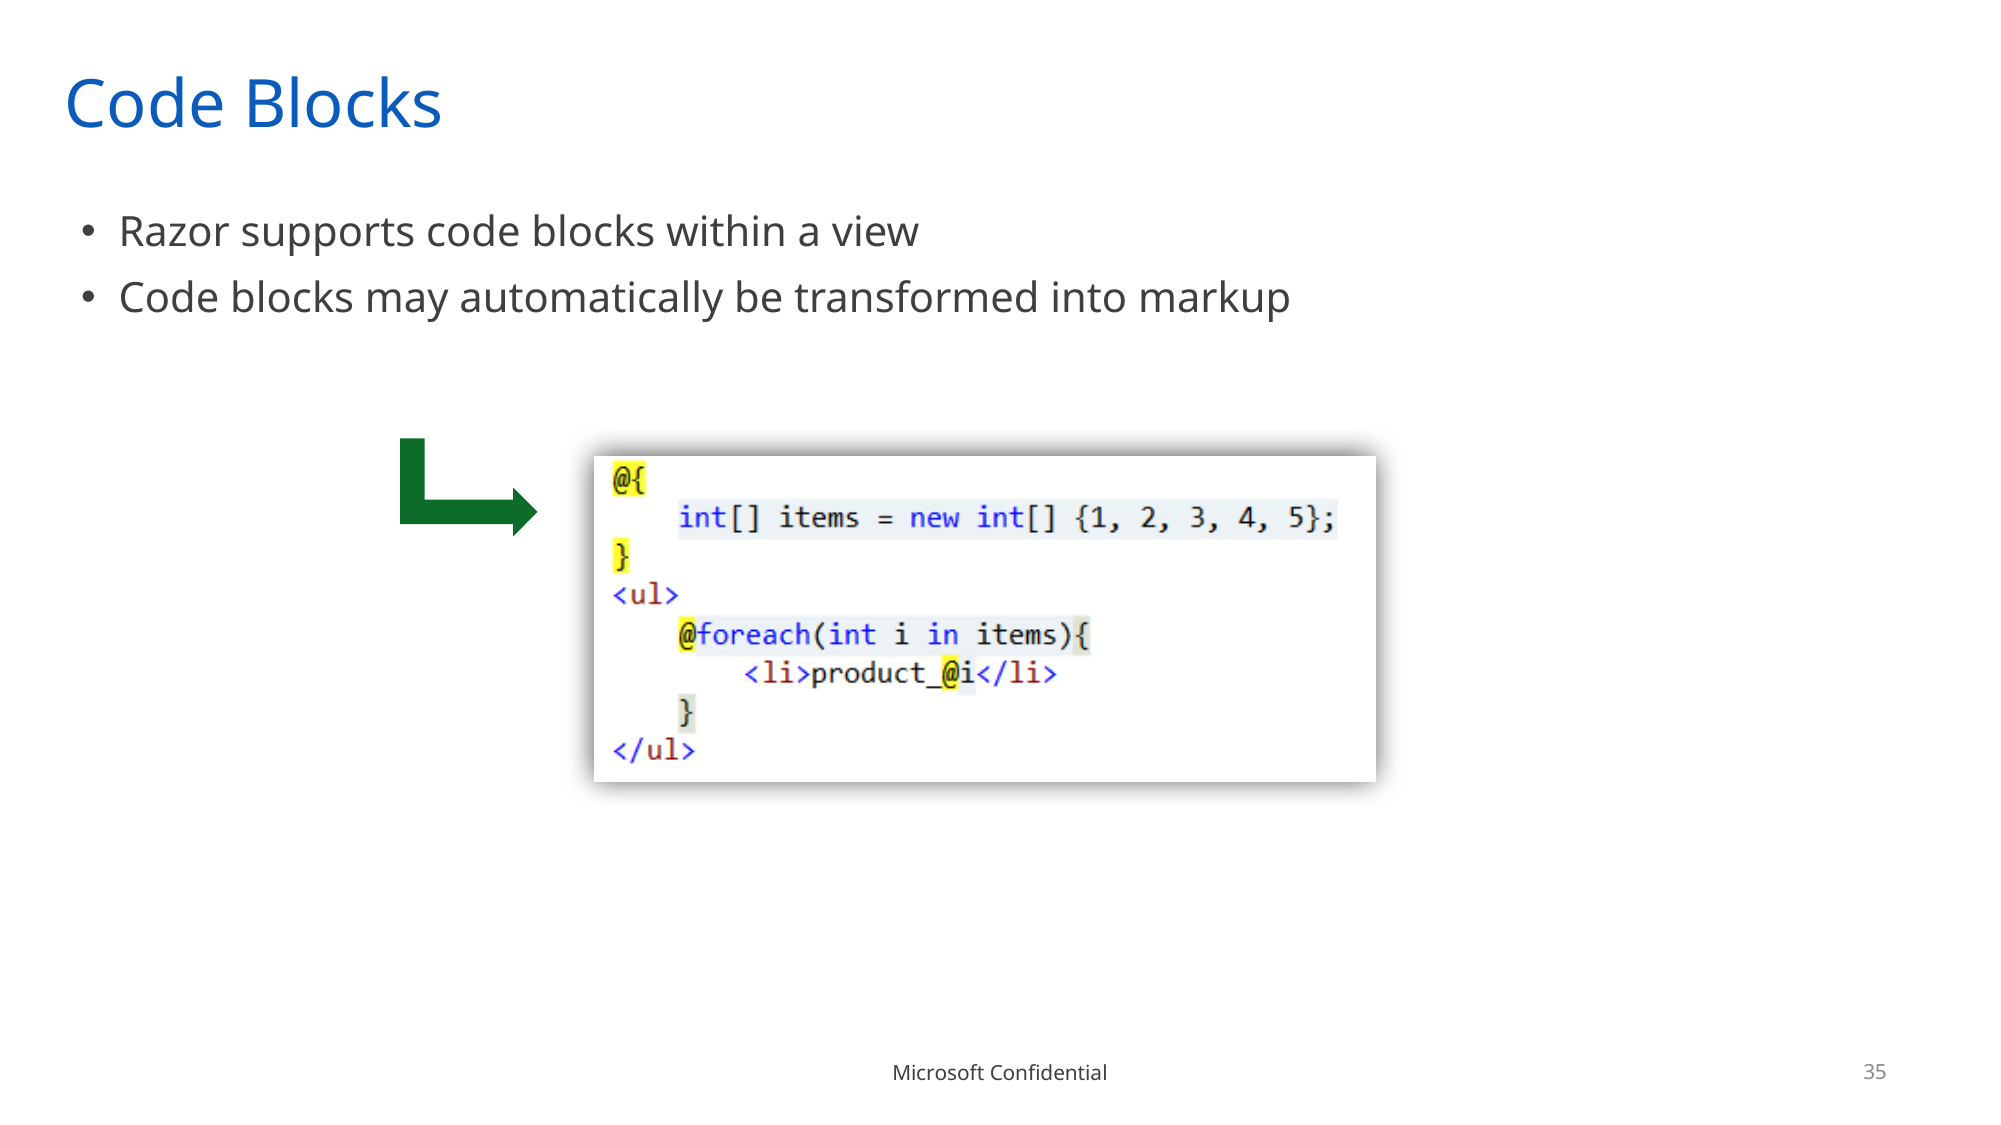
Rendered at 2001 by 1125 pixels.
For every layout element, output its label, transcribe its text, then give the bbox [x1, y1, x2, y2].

text_box [400, 438, 538, 537]
picture [594, 456, 1376, 782]
slide_number 35 [1451, 1042, 1902, 1103]
title Code Blocks [49, 49, 1899, 162]
list Razor supports code blocks within a view Code blocks may automatically be transformed into markup [66, 187, 1899, 1001]
